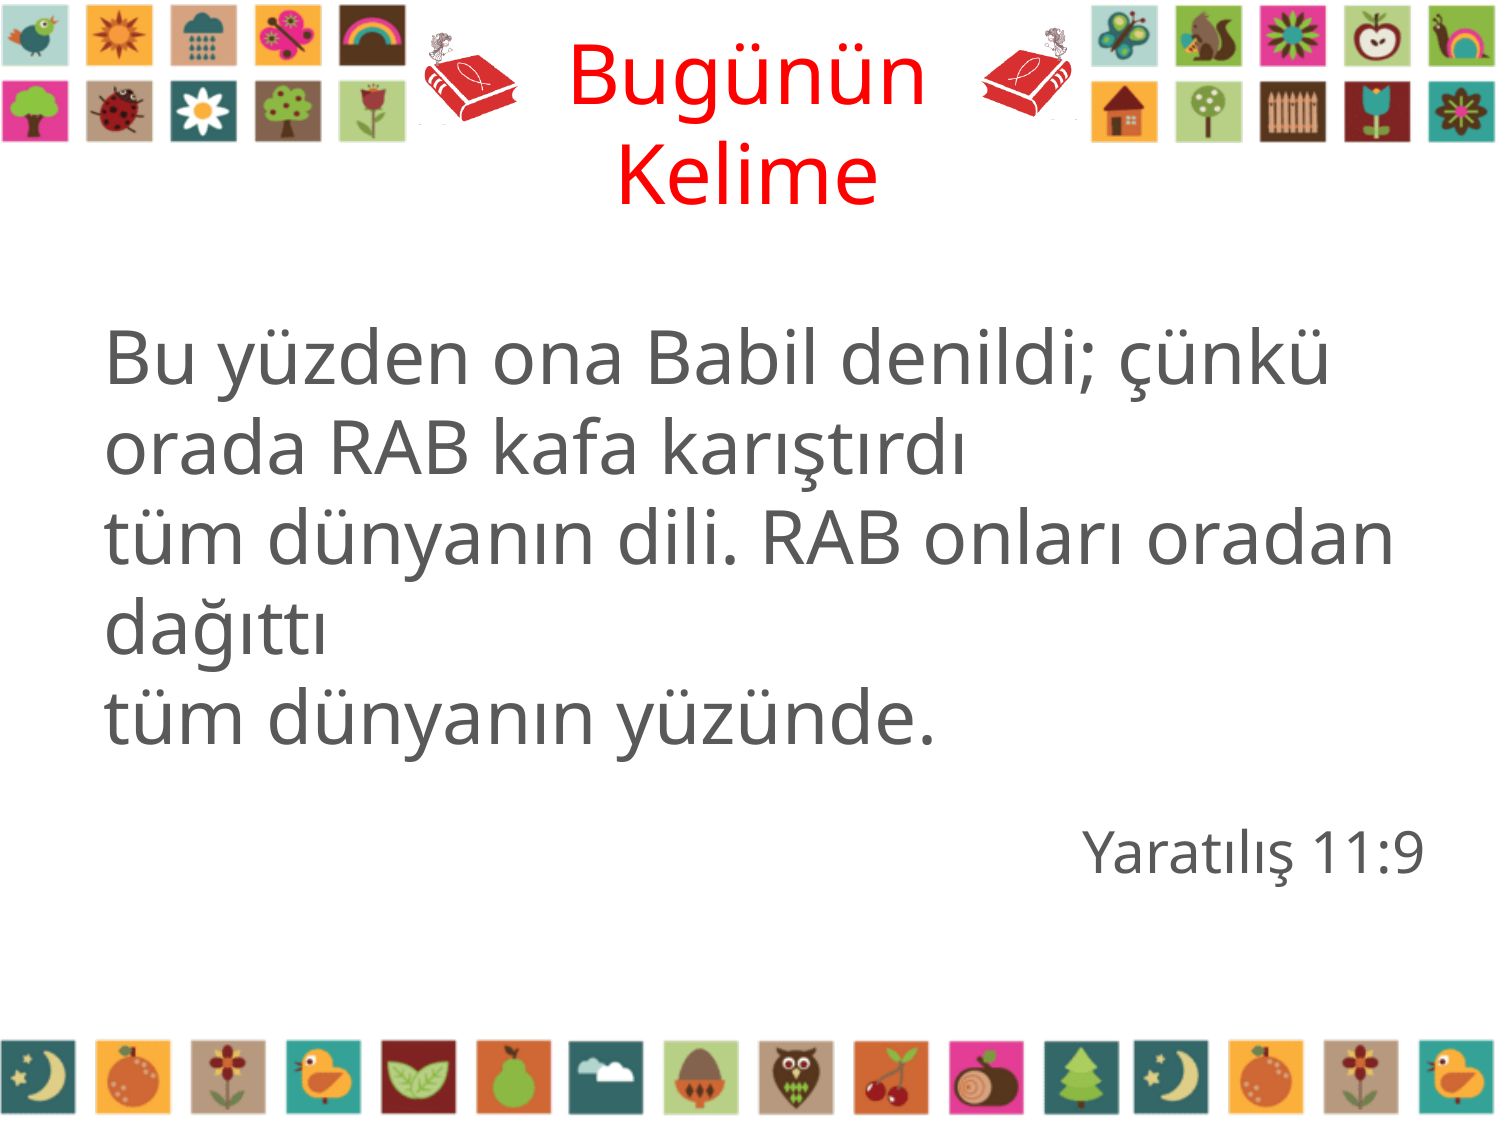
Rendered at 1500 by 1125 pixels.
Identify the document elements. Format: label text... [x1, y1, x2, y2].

text_box Yaratılış 11:9 [808, 807, 1441, 893]
picture [950, 3, 1500, 150]
text_box Bugünün Kelime [414, 13, 1080, 229]
text_box Bu yüzden ona Babil denildi; çünkü orada RAB kafa karıştırdı tüm dünyanın dili. RAB onları oradan dağıttı tüm dünyanın yüzünde. [88, 302, 1459, 768]
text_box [0, 1028, 1500, 1118]
picture [0, 3, 550, 150]
